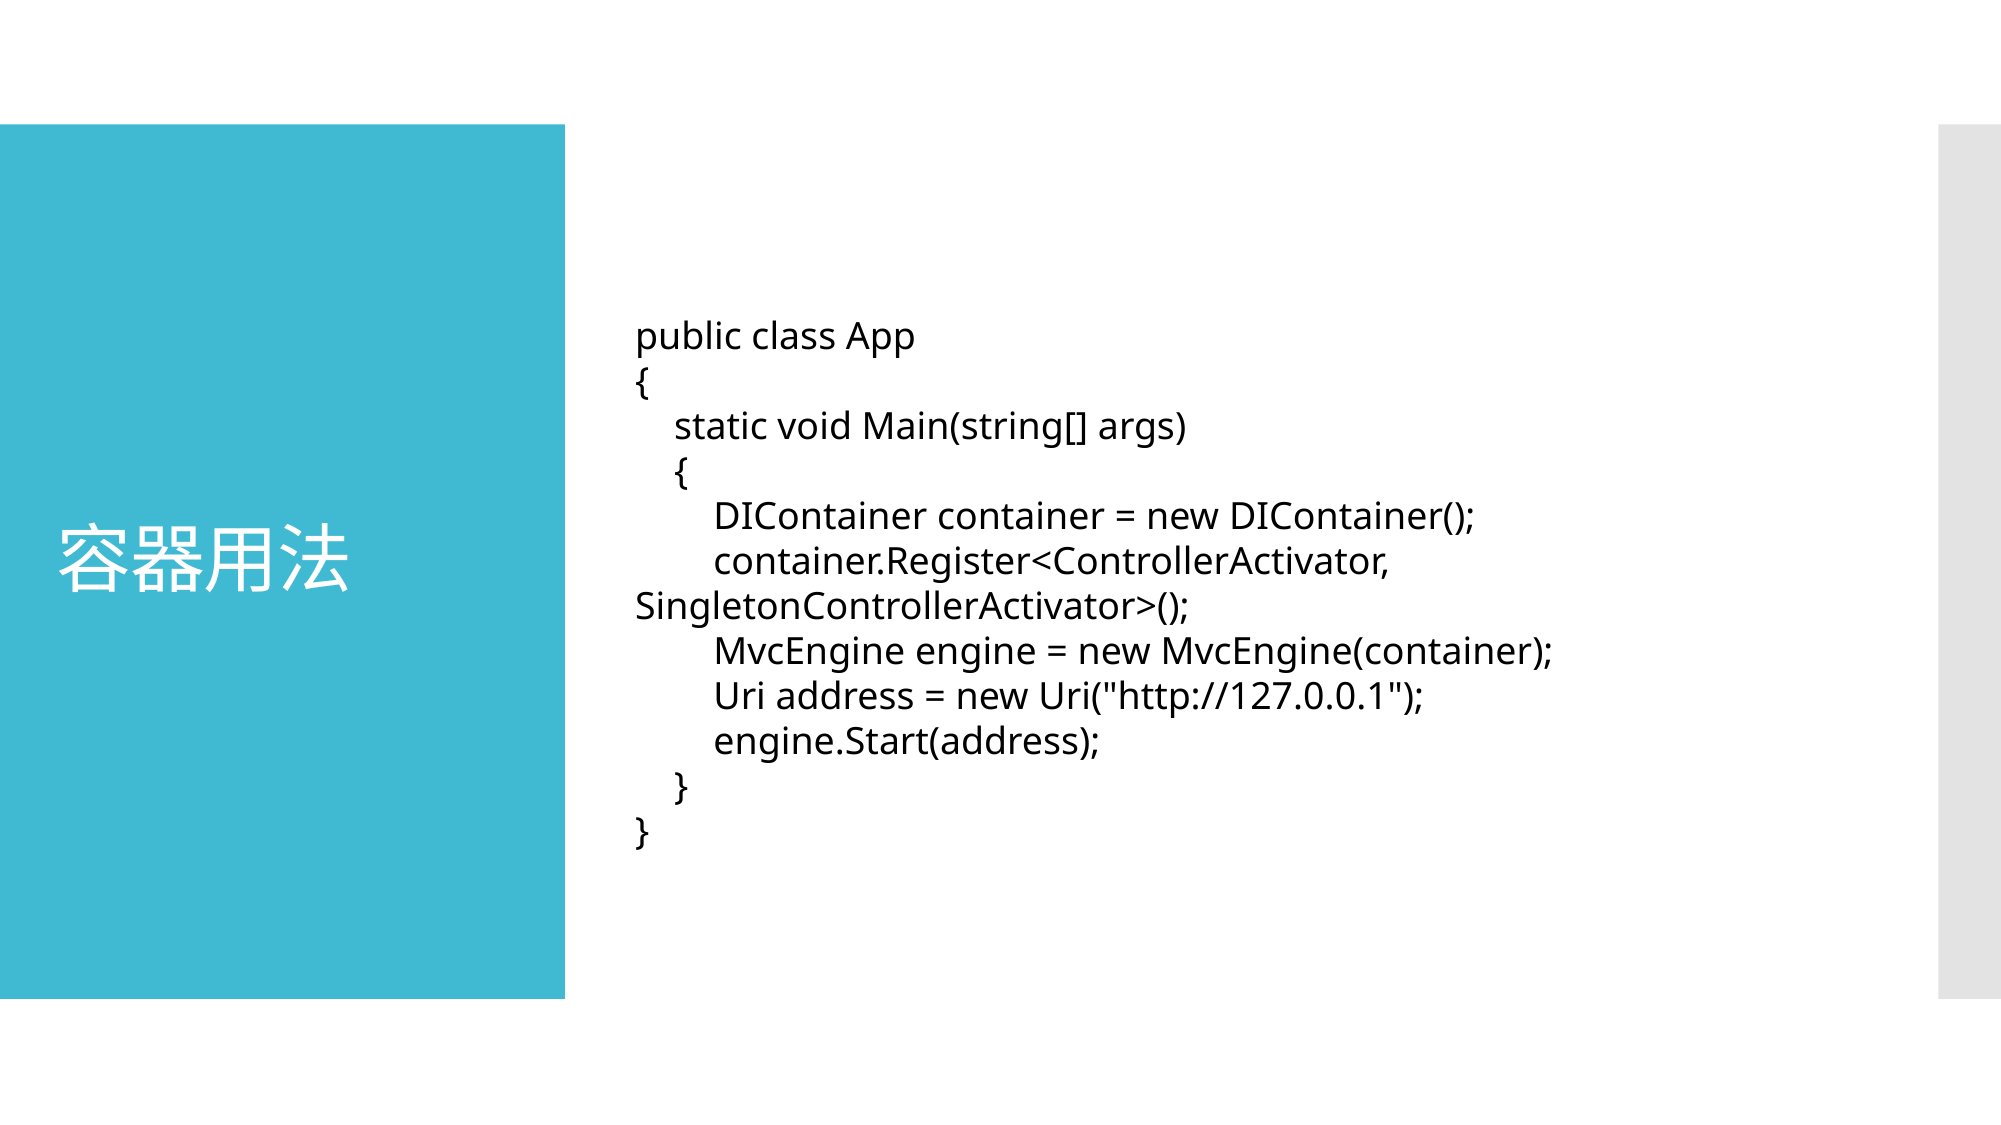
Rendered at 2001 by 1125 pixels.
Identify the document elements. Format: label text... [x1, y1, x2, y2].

title 容器用法 [41, 184, 525, 940]
text_box public class App { static void Main(string[] args) { DIContainer container = new DIContainer(); container.Register<ControllerActivator, SingletonControllerActivator>(); MvcEngine engine = new MvcEngine(container); Uri address = new Uri("http://127.0.0.1"); engine.Start(address); } } [620, 304, 1913, 859]
